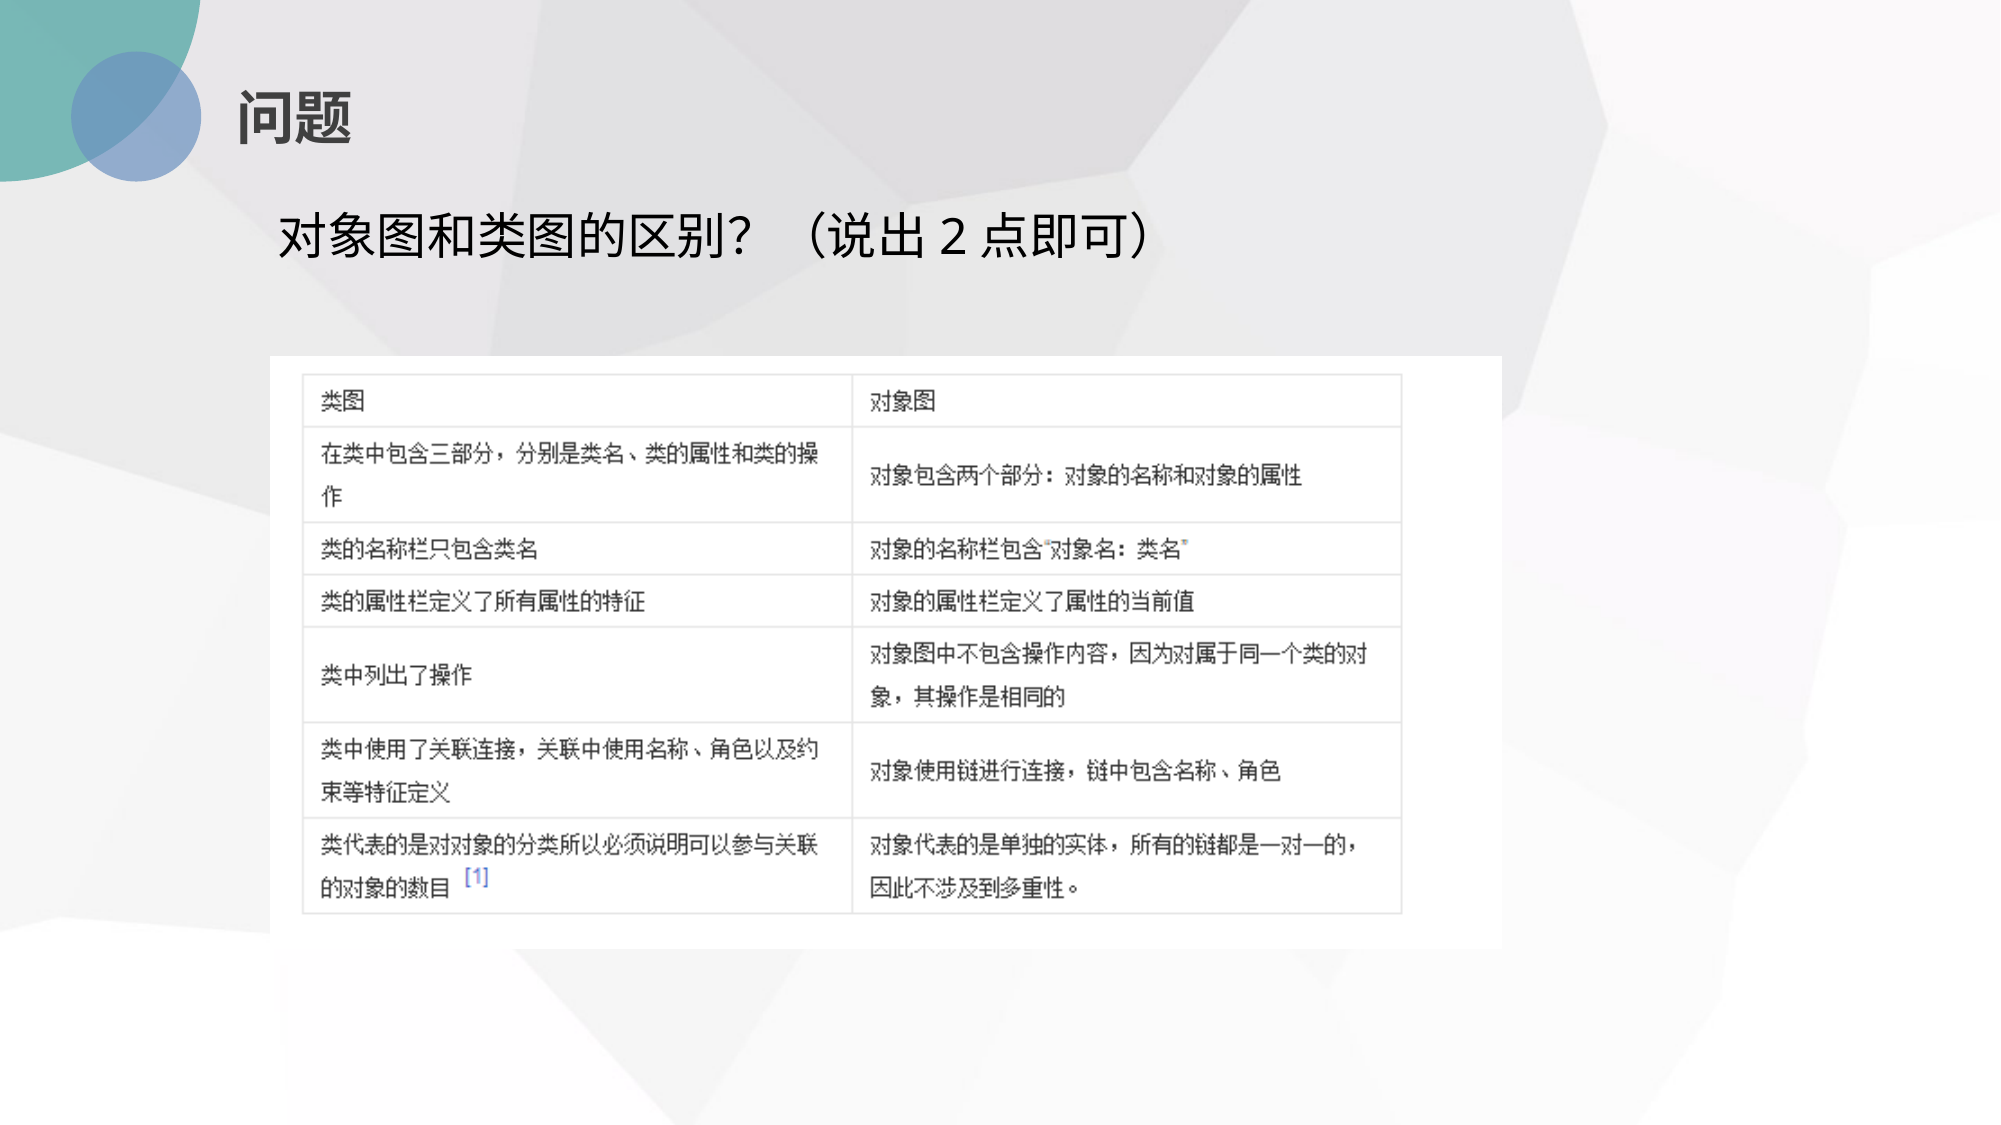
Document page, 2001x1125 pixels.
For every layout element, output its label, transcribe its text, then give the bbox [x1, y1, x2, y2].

text_box 对象图和类图的区别？（说出2点即可） [262, 197, 1195, 273]
text_box 问题 [221, 73, 368, 159]
picture [0, 0, 2001, 1125]
text_box [0, 0, 202, 183]
text_box [70, 50, 203, 183]
